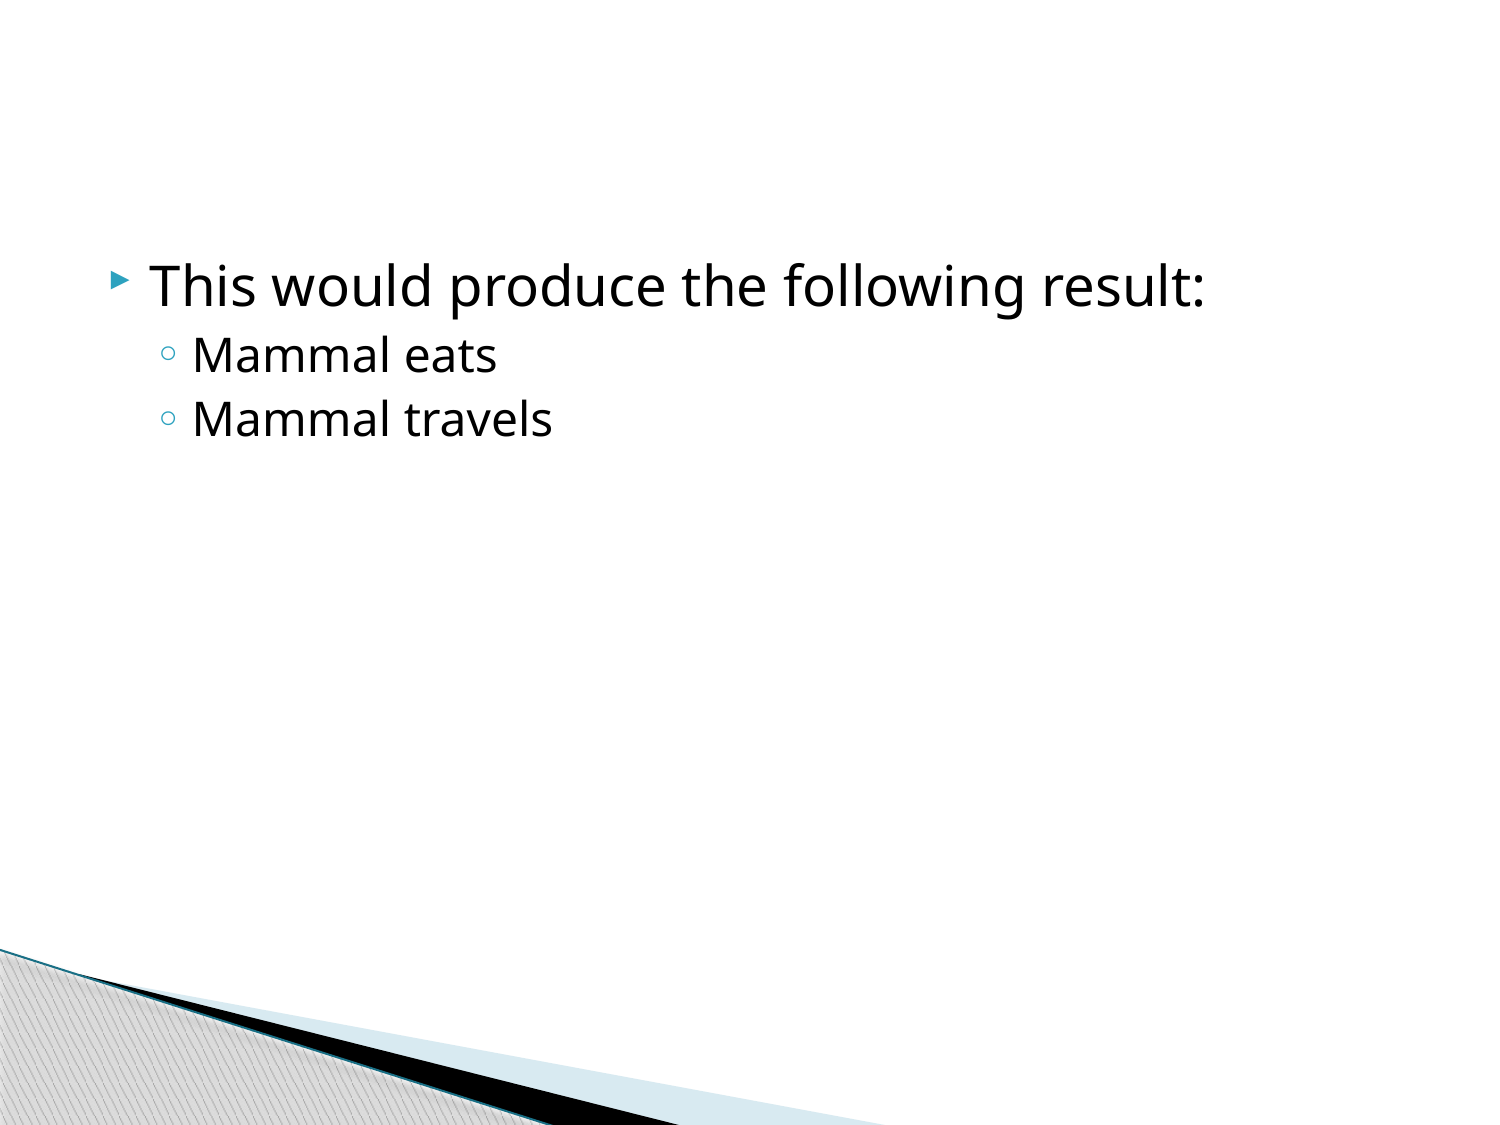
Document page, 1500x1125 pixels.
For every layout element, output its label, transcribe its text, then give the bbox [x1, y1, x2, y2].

list This would produce the following result: Mammal eats Mammal travels [75, 243, 1425, 986]
